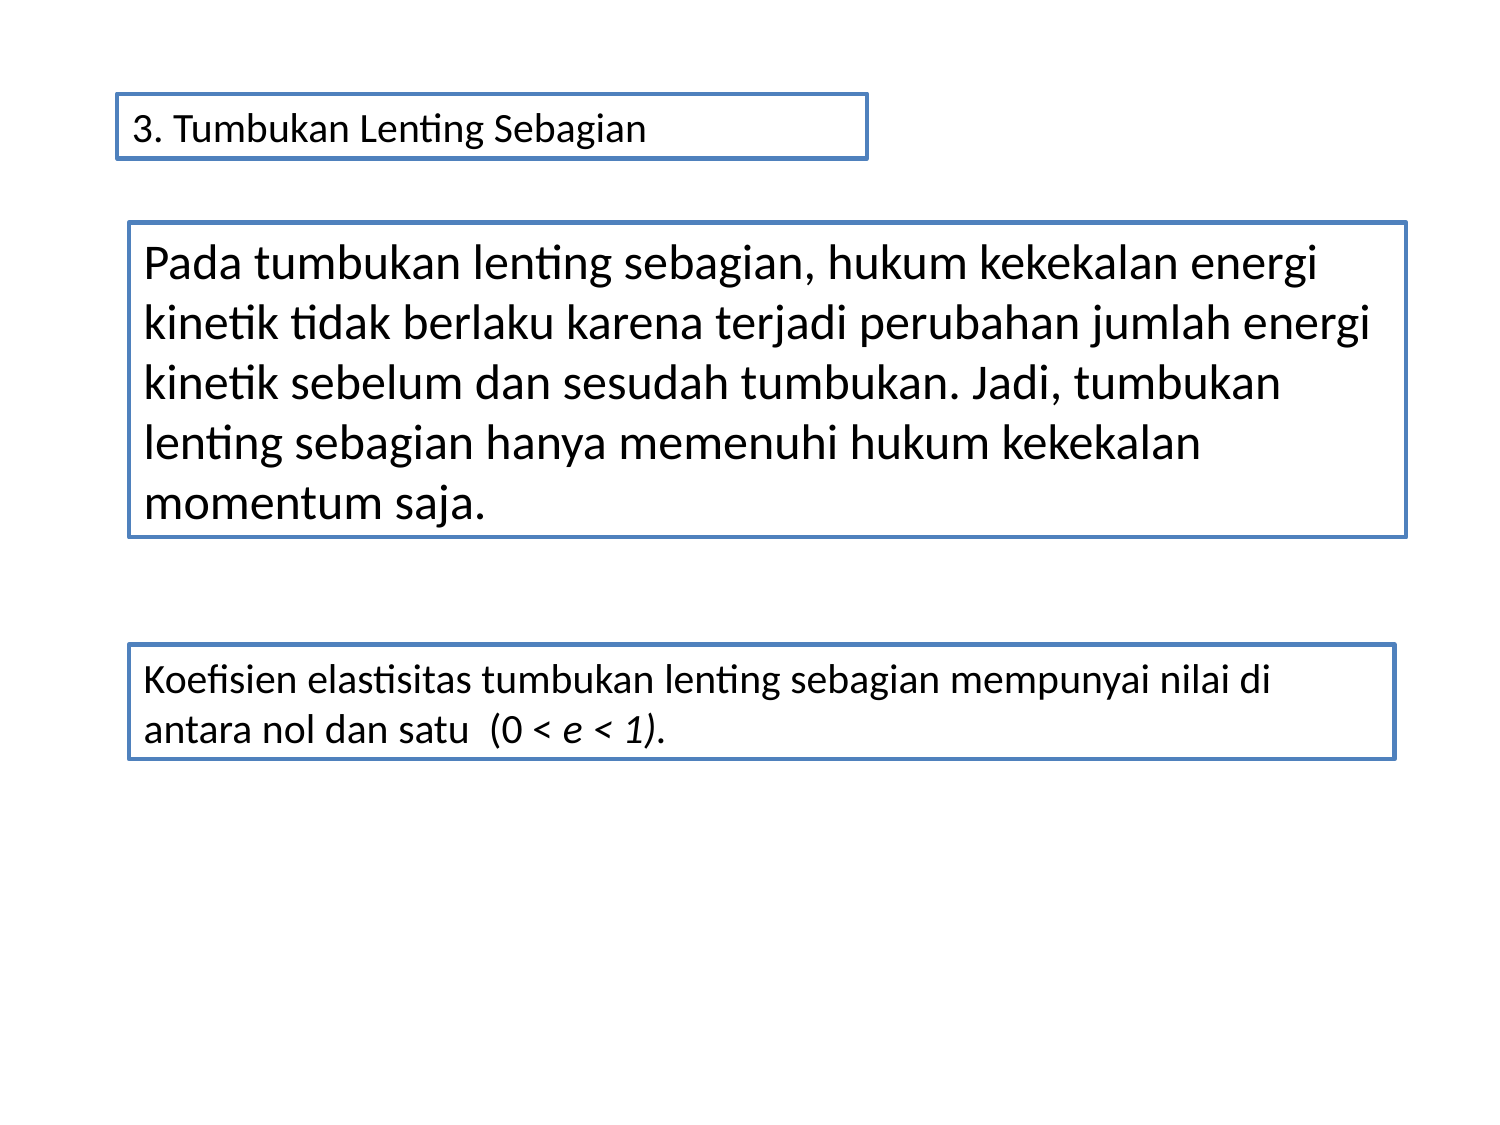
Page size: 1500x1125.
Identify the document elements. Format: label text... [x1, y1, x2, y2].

text_box 3. Tumbukan Lenting Sebagian [115, 92, 869, 161]
text_box Koefisien elastisitas tumbukan lenting sebagian mempunyai nilai di antara nol dan satu (0 < e < 1). [127, 642, 1397, 761]
text_box Pada tumbukan lenting sebagian, hukum kekekalan energi kinetik tidak berlaku karena terjadi perubahan jumlah energi kinetik sebelum dan sesudah tumbukan. Jadi, tumbukan lenting sebagian hanya memenuhi hukum kekekalan momentum saja. [127, 220, 1408, 539]
